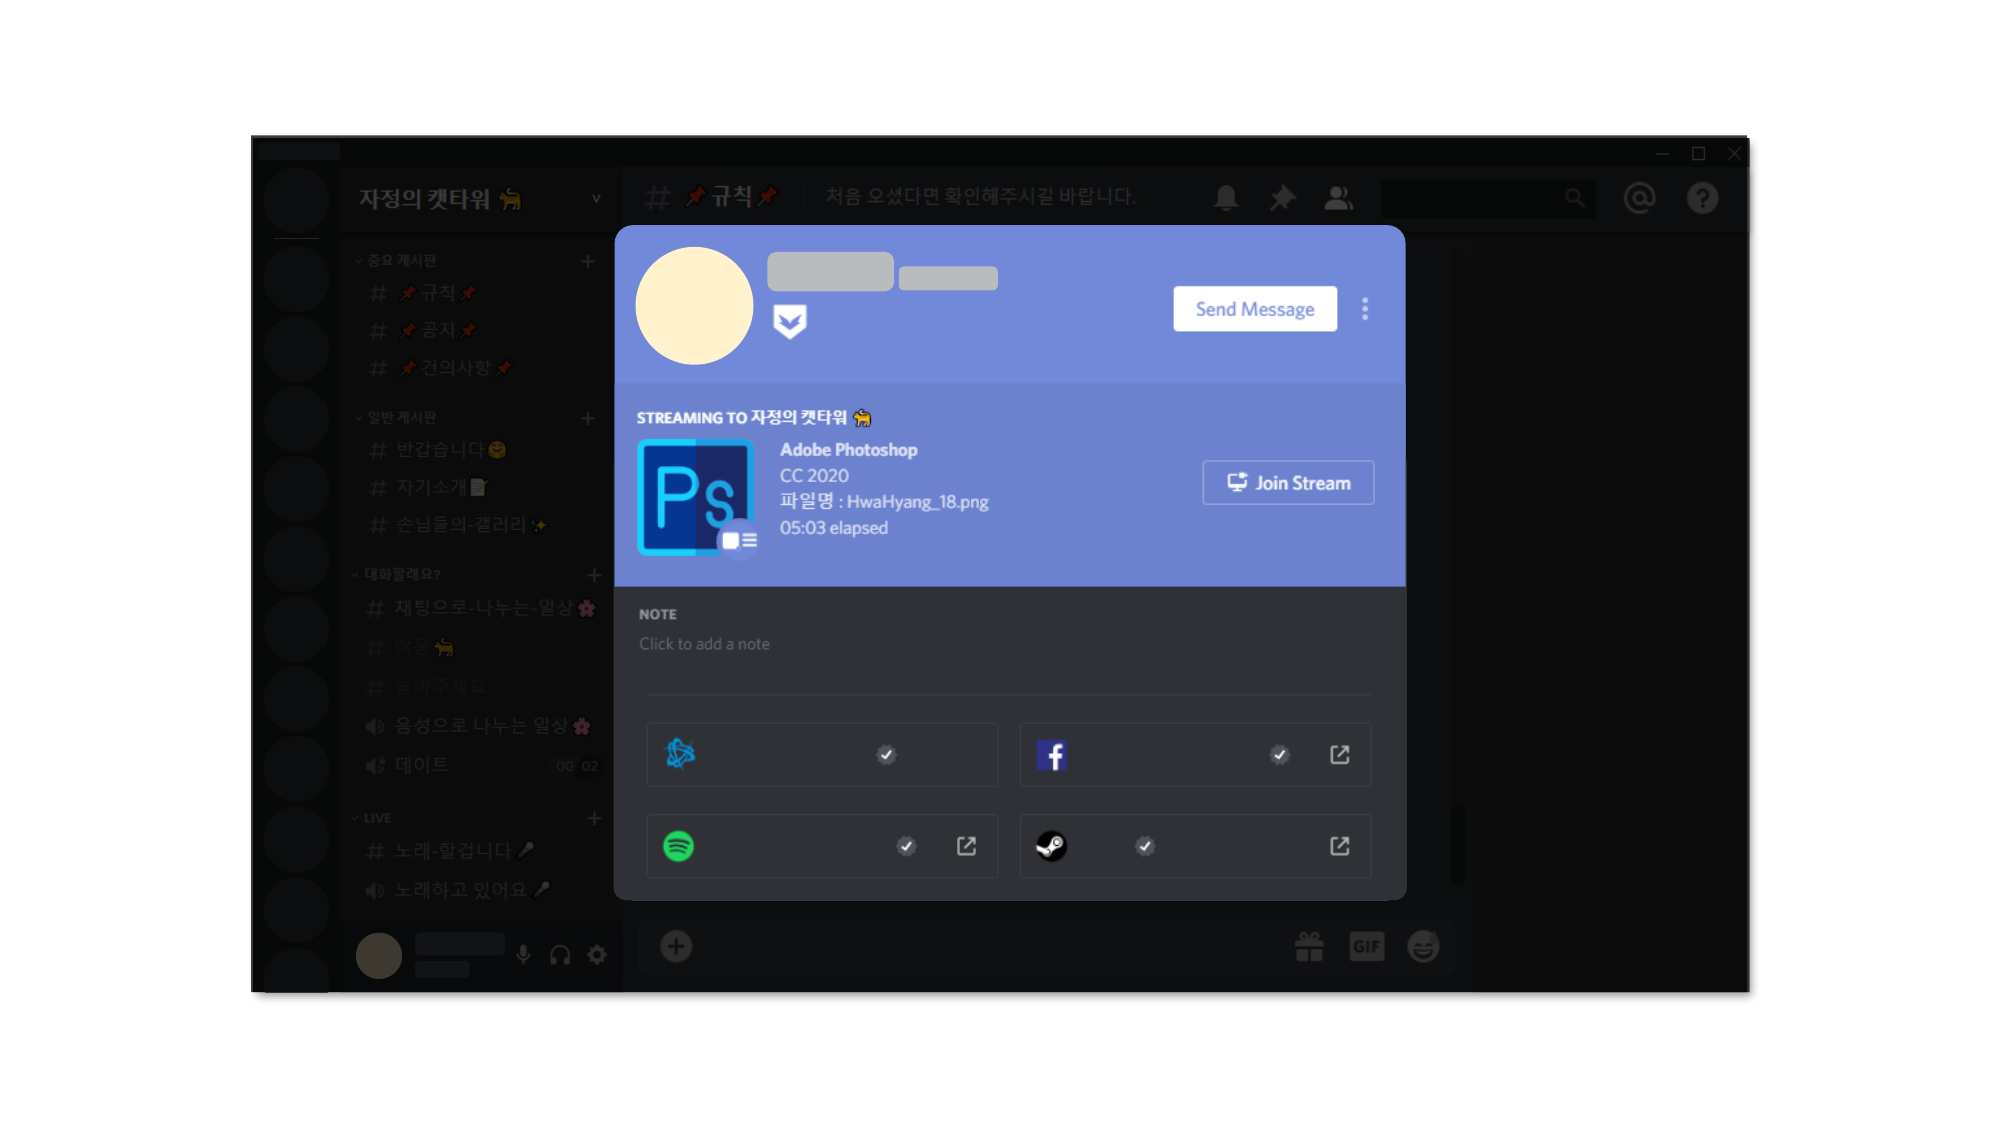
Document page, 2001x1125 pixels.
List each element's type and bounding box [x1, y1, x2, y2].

picture [622, 391, 1148, 569]
text_box [250, 134, 1748, 993]
text_box [253, 138, 1750, 993]
picture [626, 594, 803, 658]
picture [631, 677, 1388, 884]
picture [1139, 258, 1378, 350]
picture [763, 296, 831, 369]
picture [1164, 427, 1386, 533]
